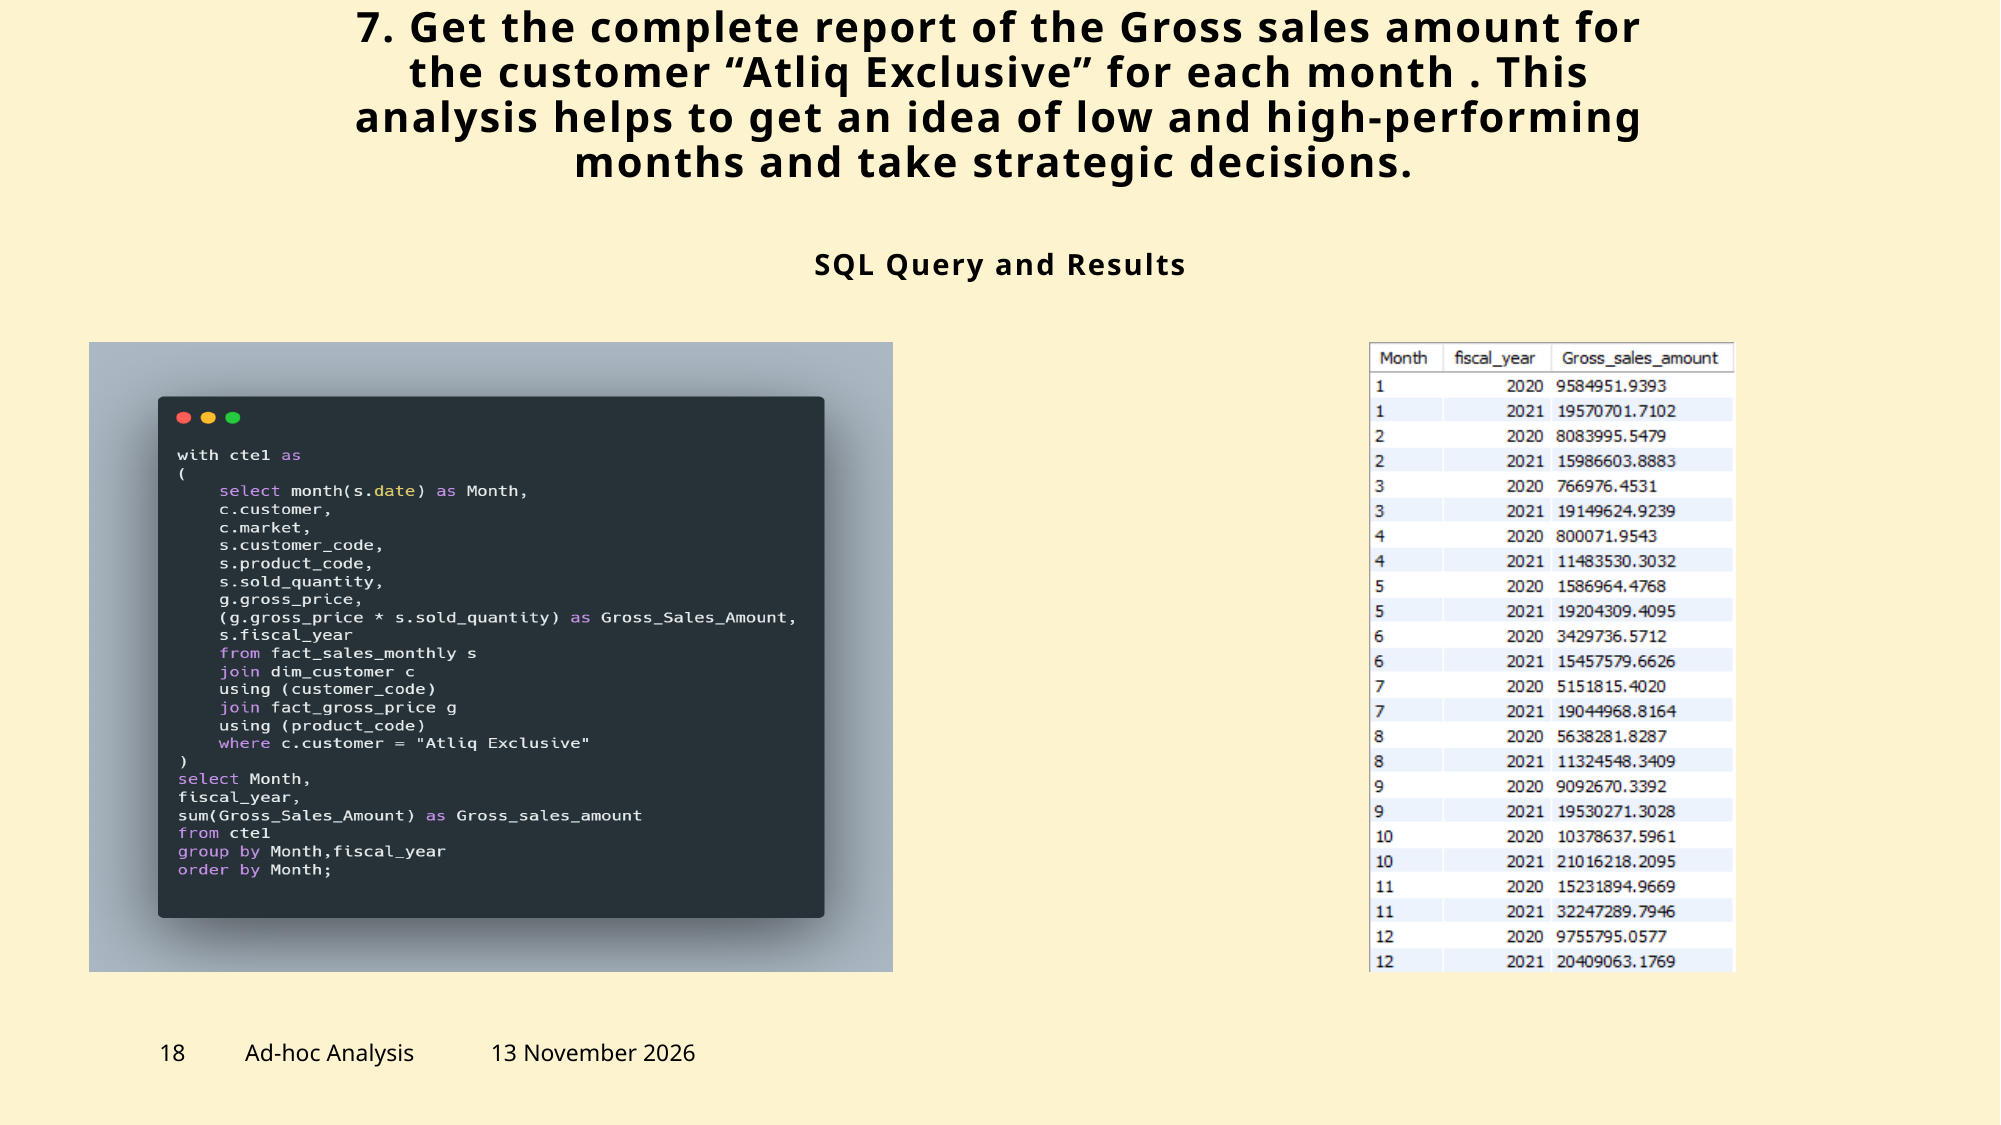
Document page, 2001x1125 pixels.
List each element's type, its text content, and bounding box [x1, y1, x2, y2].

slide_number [491, 1038, 707, 1080]
picture [1369, 342, 1736, 972]
slide_number 18 [159, 1038, 245, 1080]
footer Ad-hoc Analysis [245, 1038, 491, 1080]
title 7. Get the complete report of the Gross sales amount for the customer “Atliq Exclusive” for each month . This analysis helps to get an idea of low and high-performing months and take strategic decisions. [337, 85, 1663, 187]
text_box SQL Query and Results [556, 228, 1444, 283]
picture [89, 342, 893, 972]
